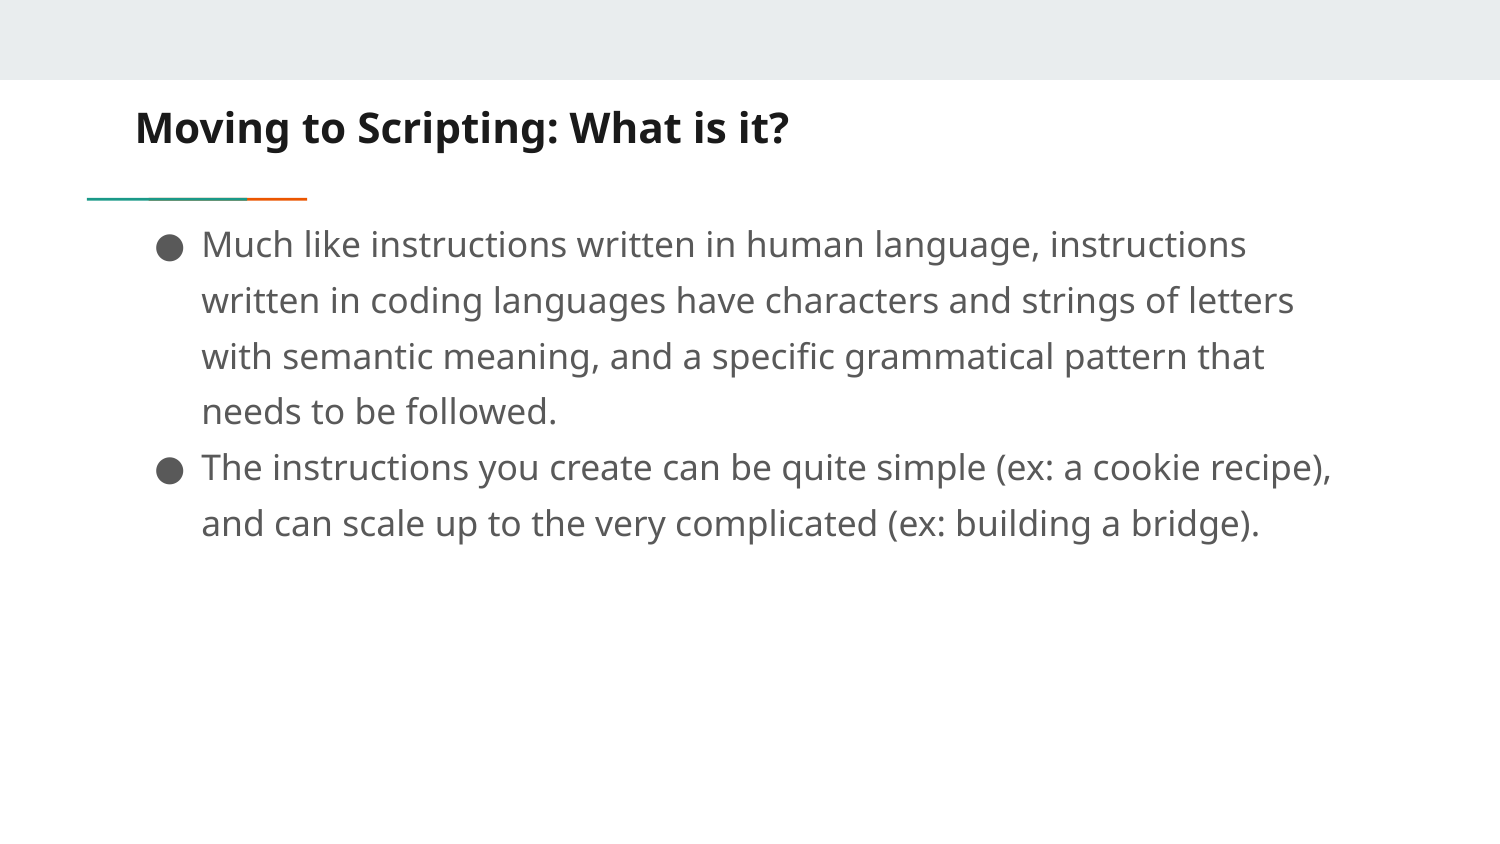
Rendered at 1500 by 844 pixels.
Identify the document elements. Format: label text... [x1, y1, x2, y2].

title Moving to Scripting: What is it? [119, 82, 1381, 171]
list Much like instructions written in human language, instructions written in coding languages have characters and strings of letters with semantic meaning, and a specific grammatical pattern that needs to be followed. The instructions you create can be quite simple (ex: a cookie recipe), and can scale up to the very complicated (ex: building a bridge). [119, 197, 1381, 683]
